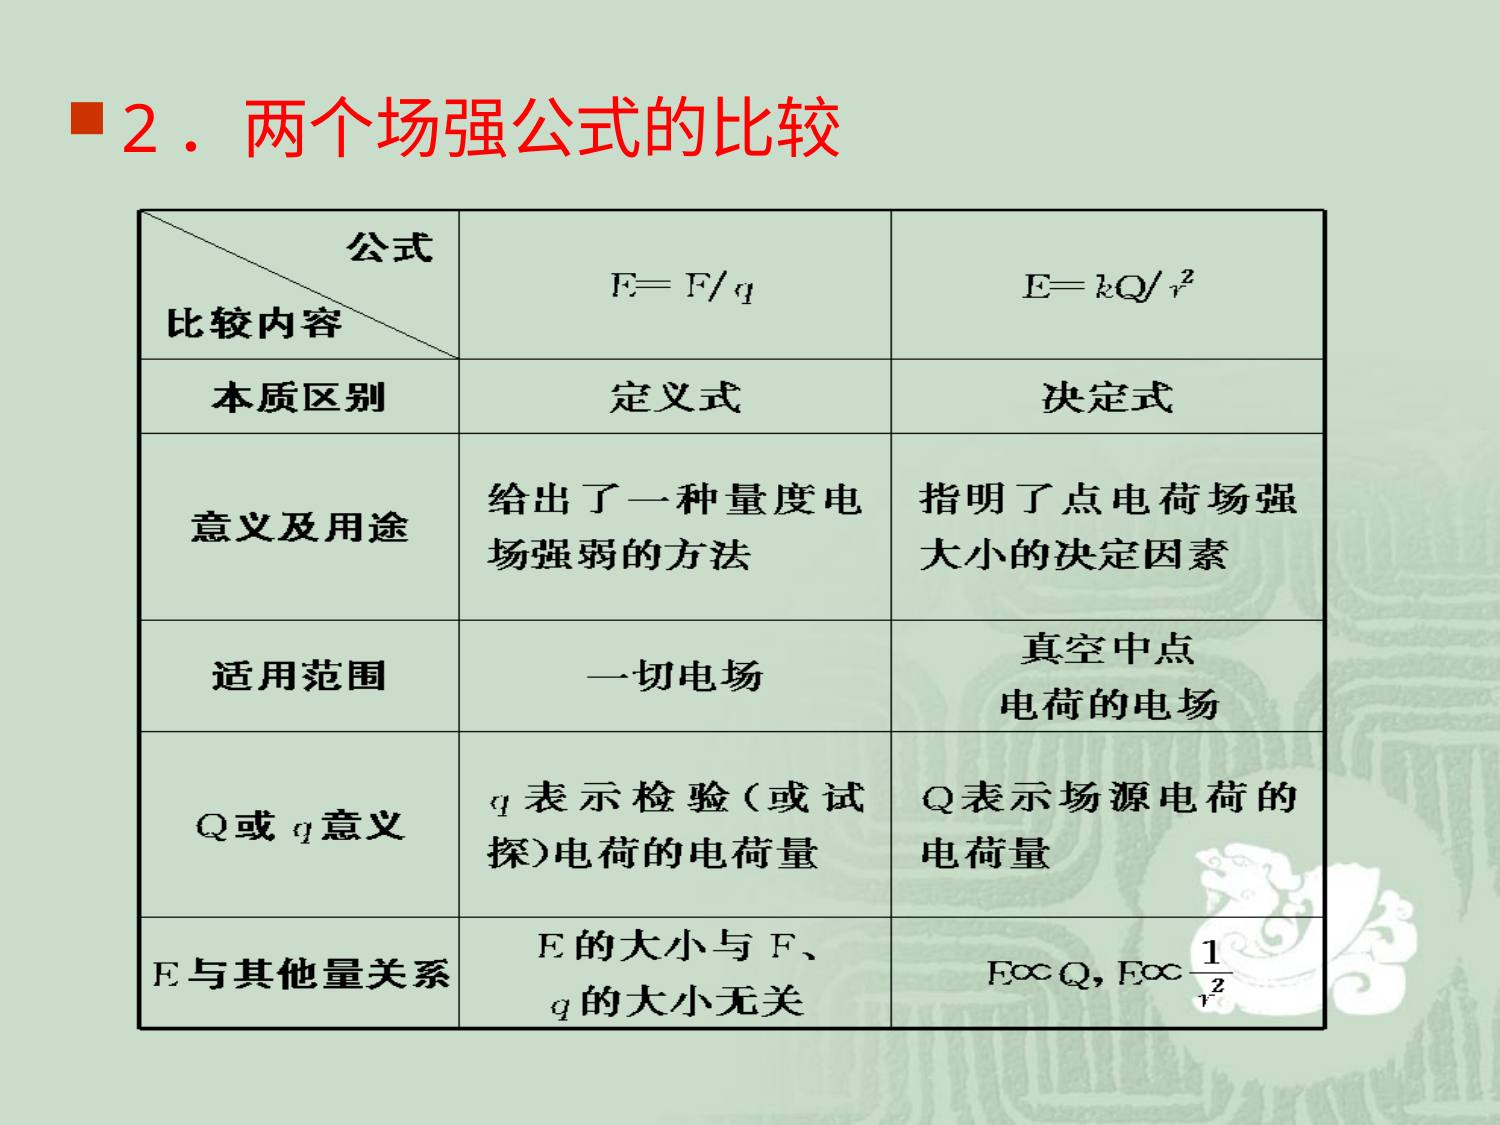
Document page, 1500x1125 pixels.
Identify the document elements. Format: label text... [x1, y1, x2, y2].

picture [0, 0, 1500, 1125]
list 2．两个场强公式的比较 [50, 54, 1050, 708]
